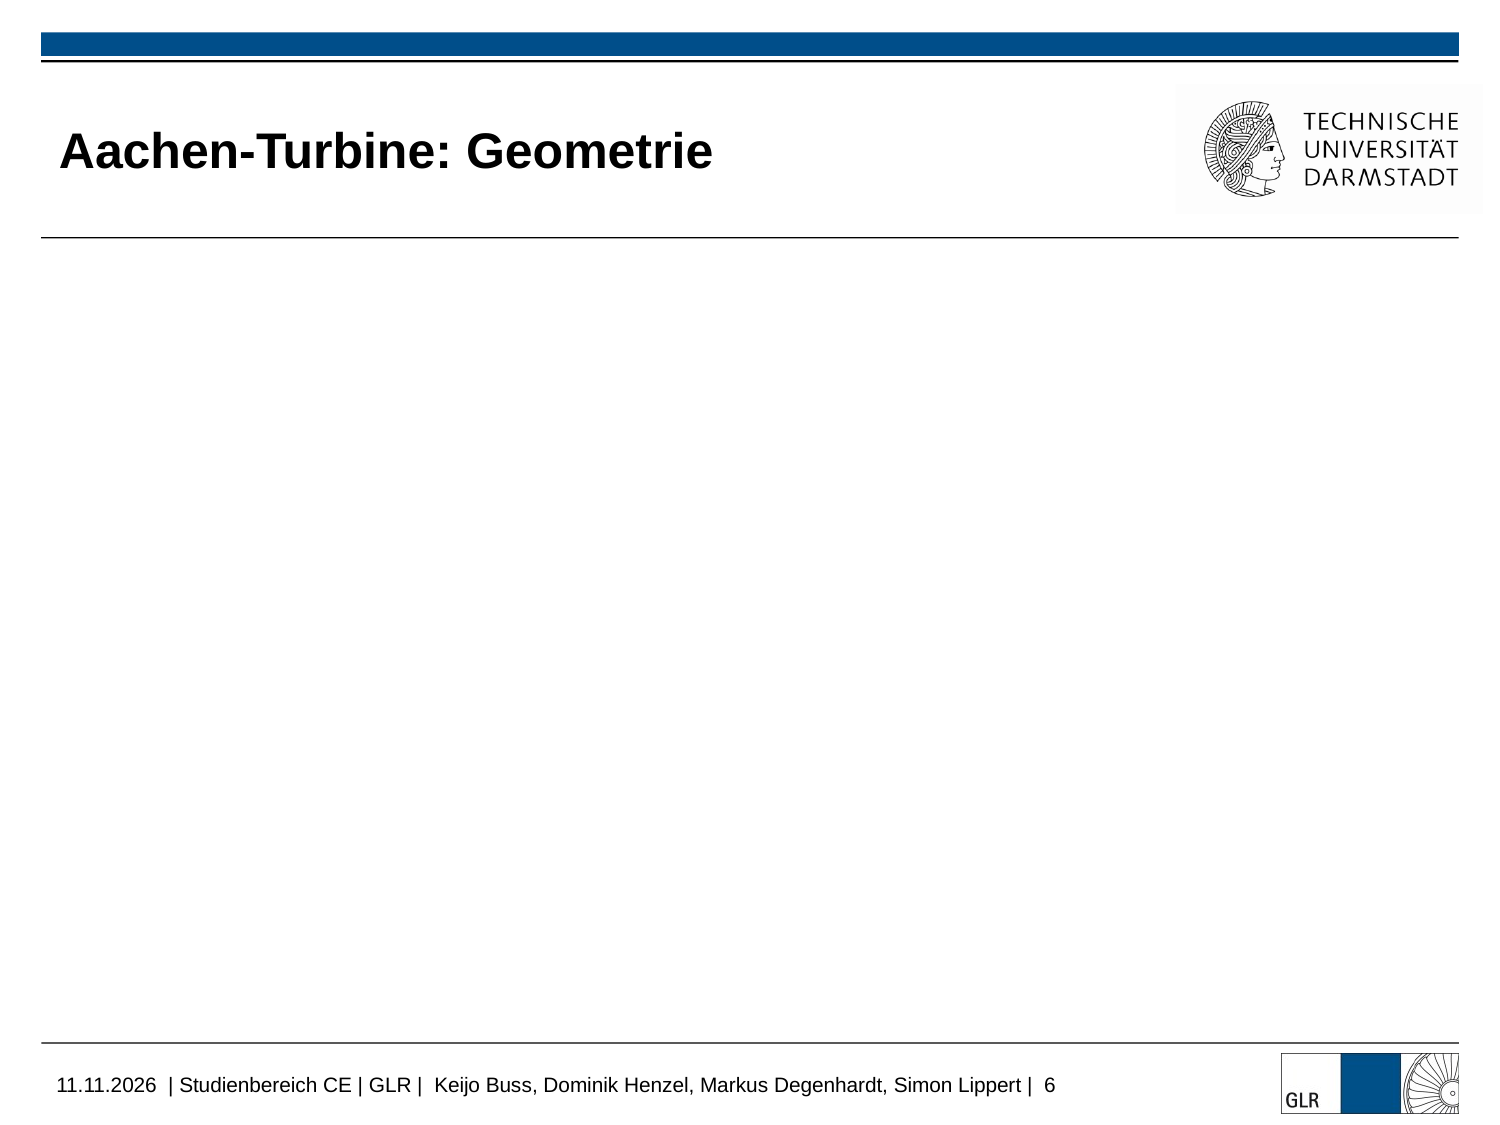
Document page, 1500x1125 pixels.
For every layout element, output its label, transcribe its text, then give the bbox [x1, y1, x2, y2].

picture [1175, 84, 1483, 214]
title Aachen-Turbine: Geometrie [58, 79, 1149, 218]
picture [1281, 1053, 1459, 1114]
